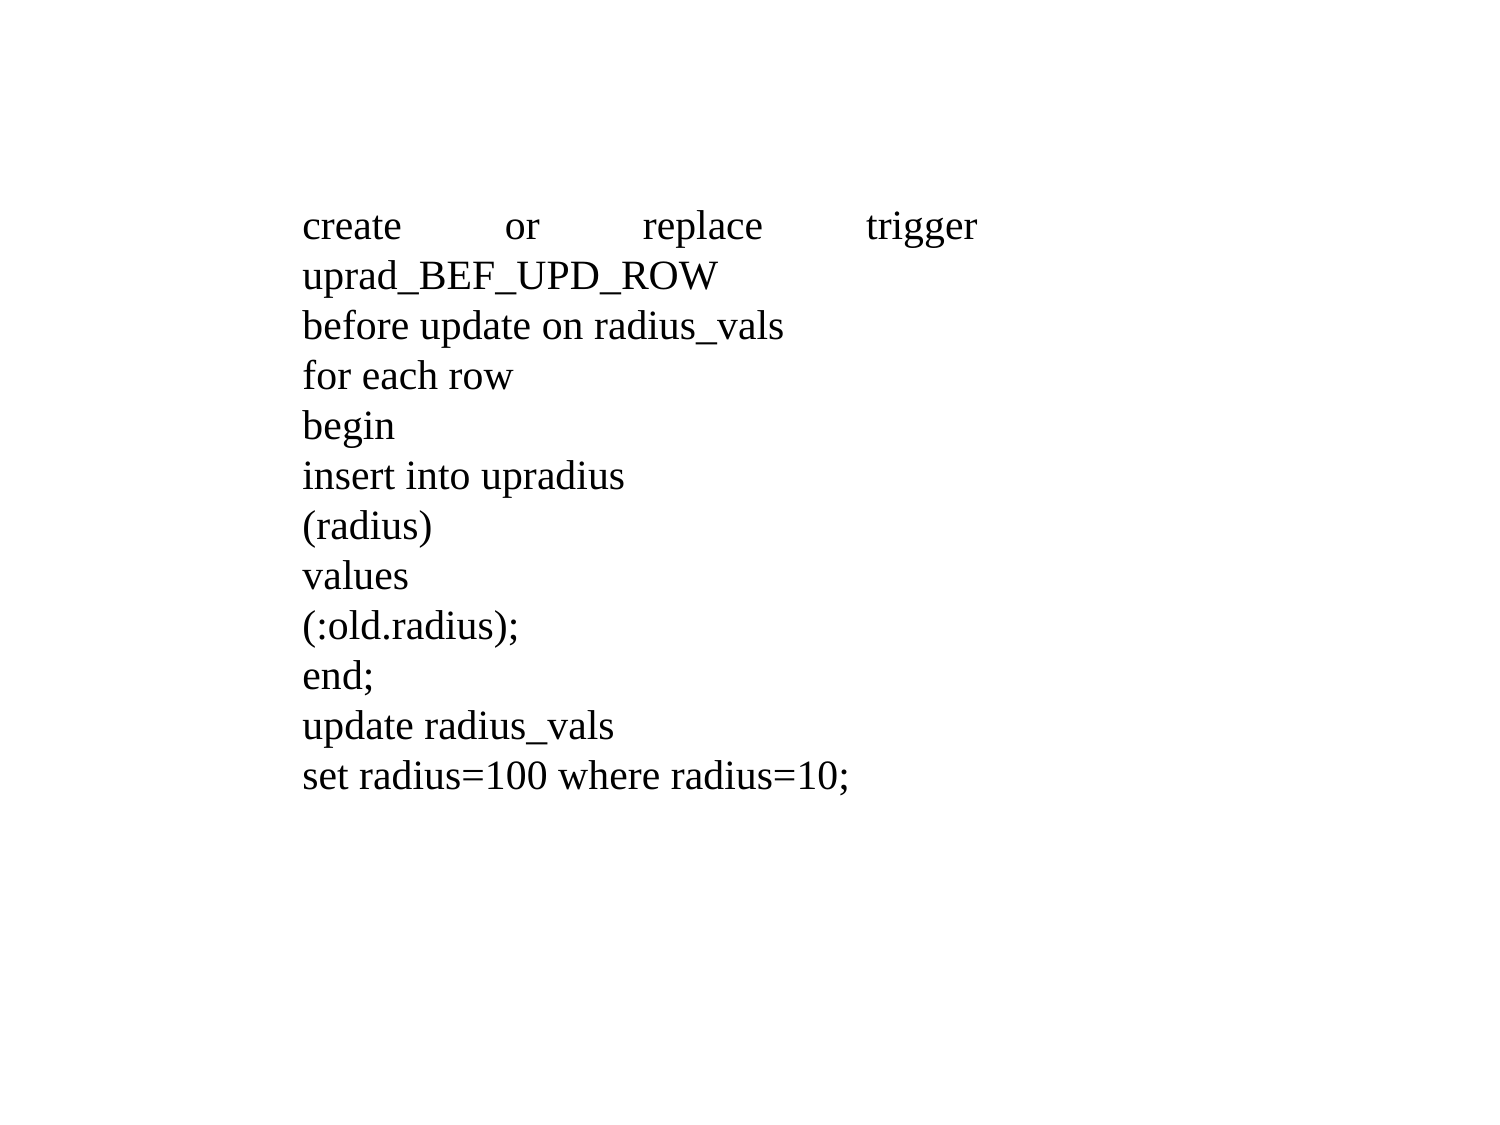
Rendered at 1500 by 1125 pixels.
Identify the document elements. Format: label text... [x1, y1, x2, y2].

text_box create or replace trigger uprad_BEF_UPD_ROW before update on radius_vals for each row begin insert into upradius (radius) values (:old.radius); end; update radius_vals set radius=100 where radius=10; [287, 189, 993, 806]
